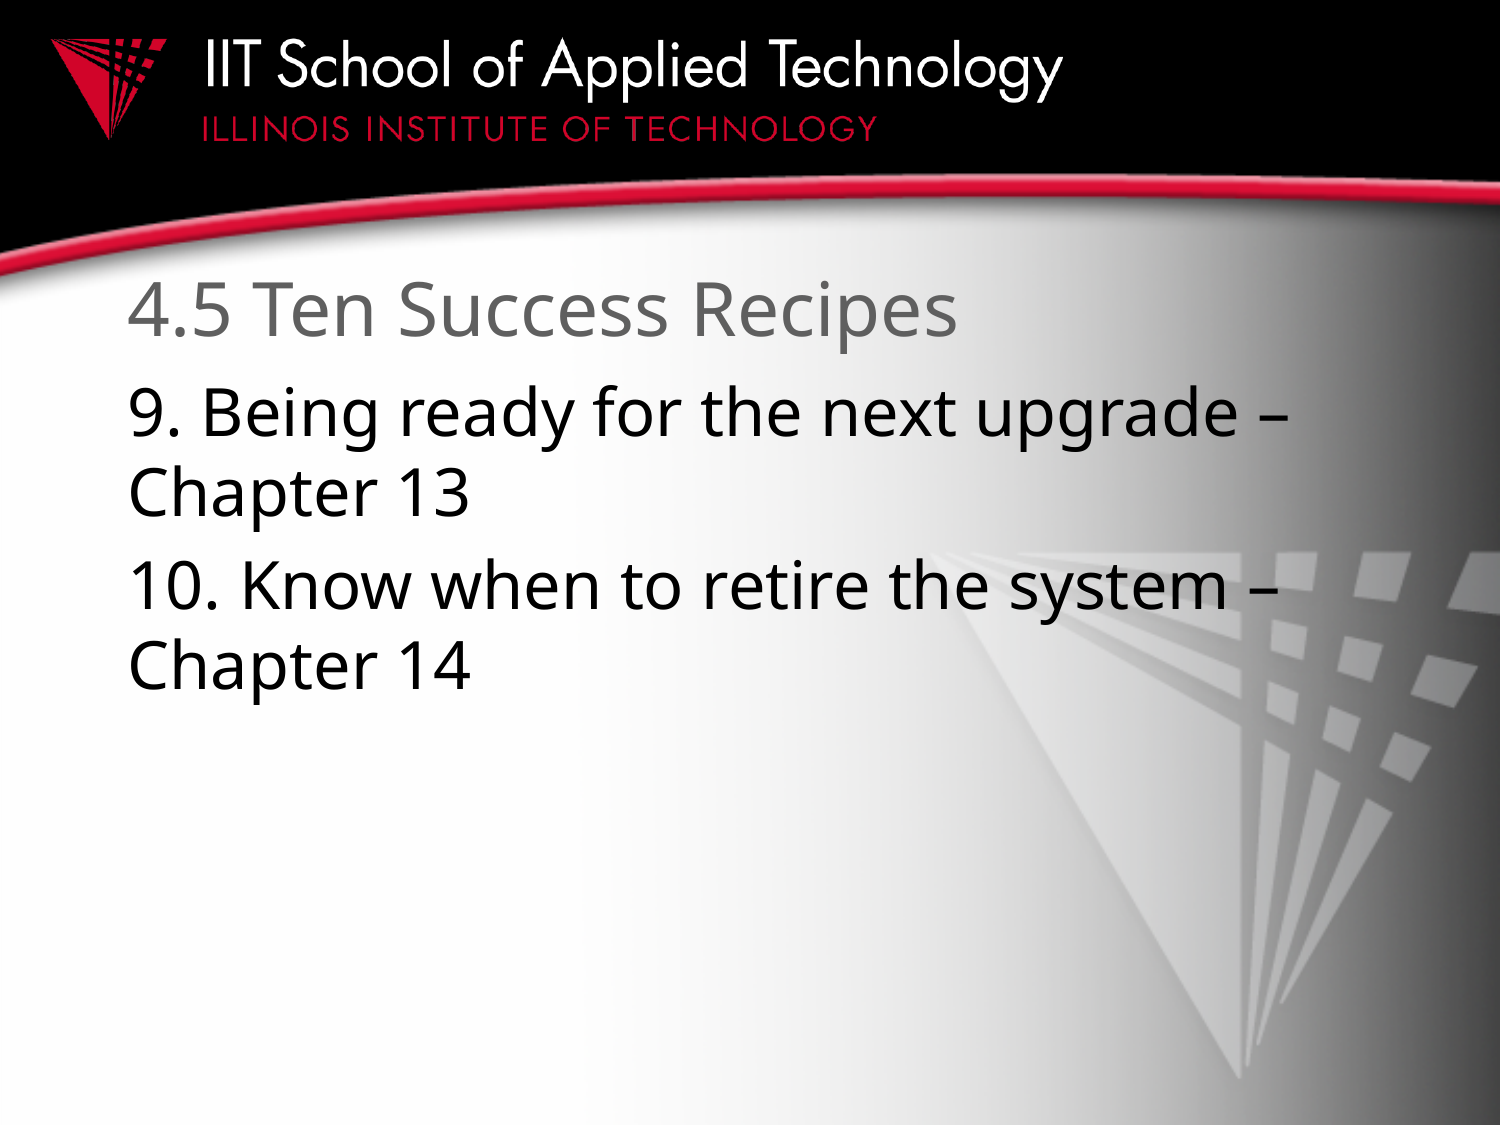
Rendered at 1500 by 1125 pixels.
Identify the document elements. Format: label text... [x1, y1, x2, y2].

title 4.5 Ten Success Recipes [112, 249, 1388, 362]
list 9. Being ready for the next upgrade – Chapter 13 10. Know when to retire the system – Chapter 14 [112, 362, 1388, 1063]
picture [0, 0, 1500, 1125]
